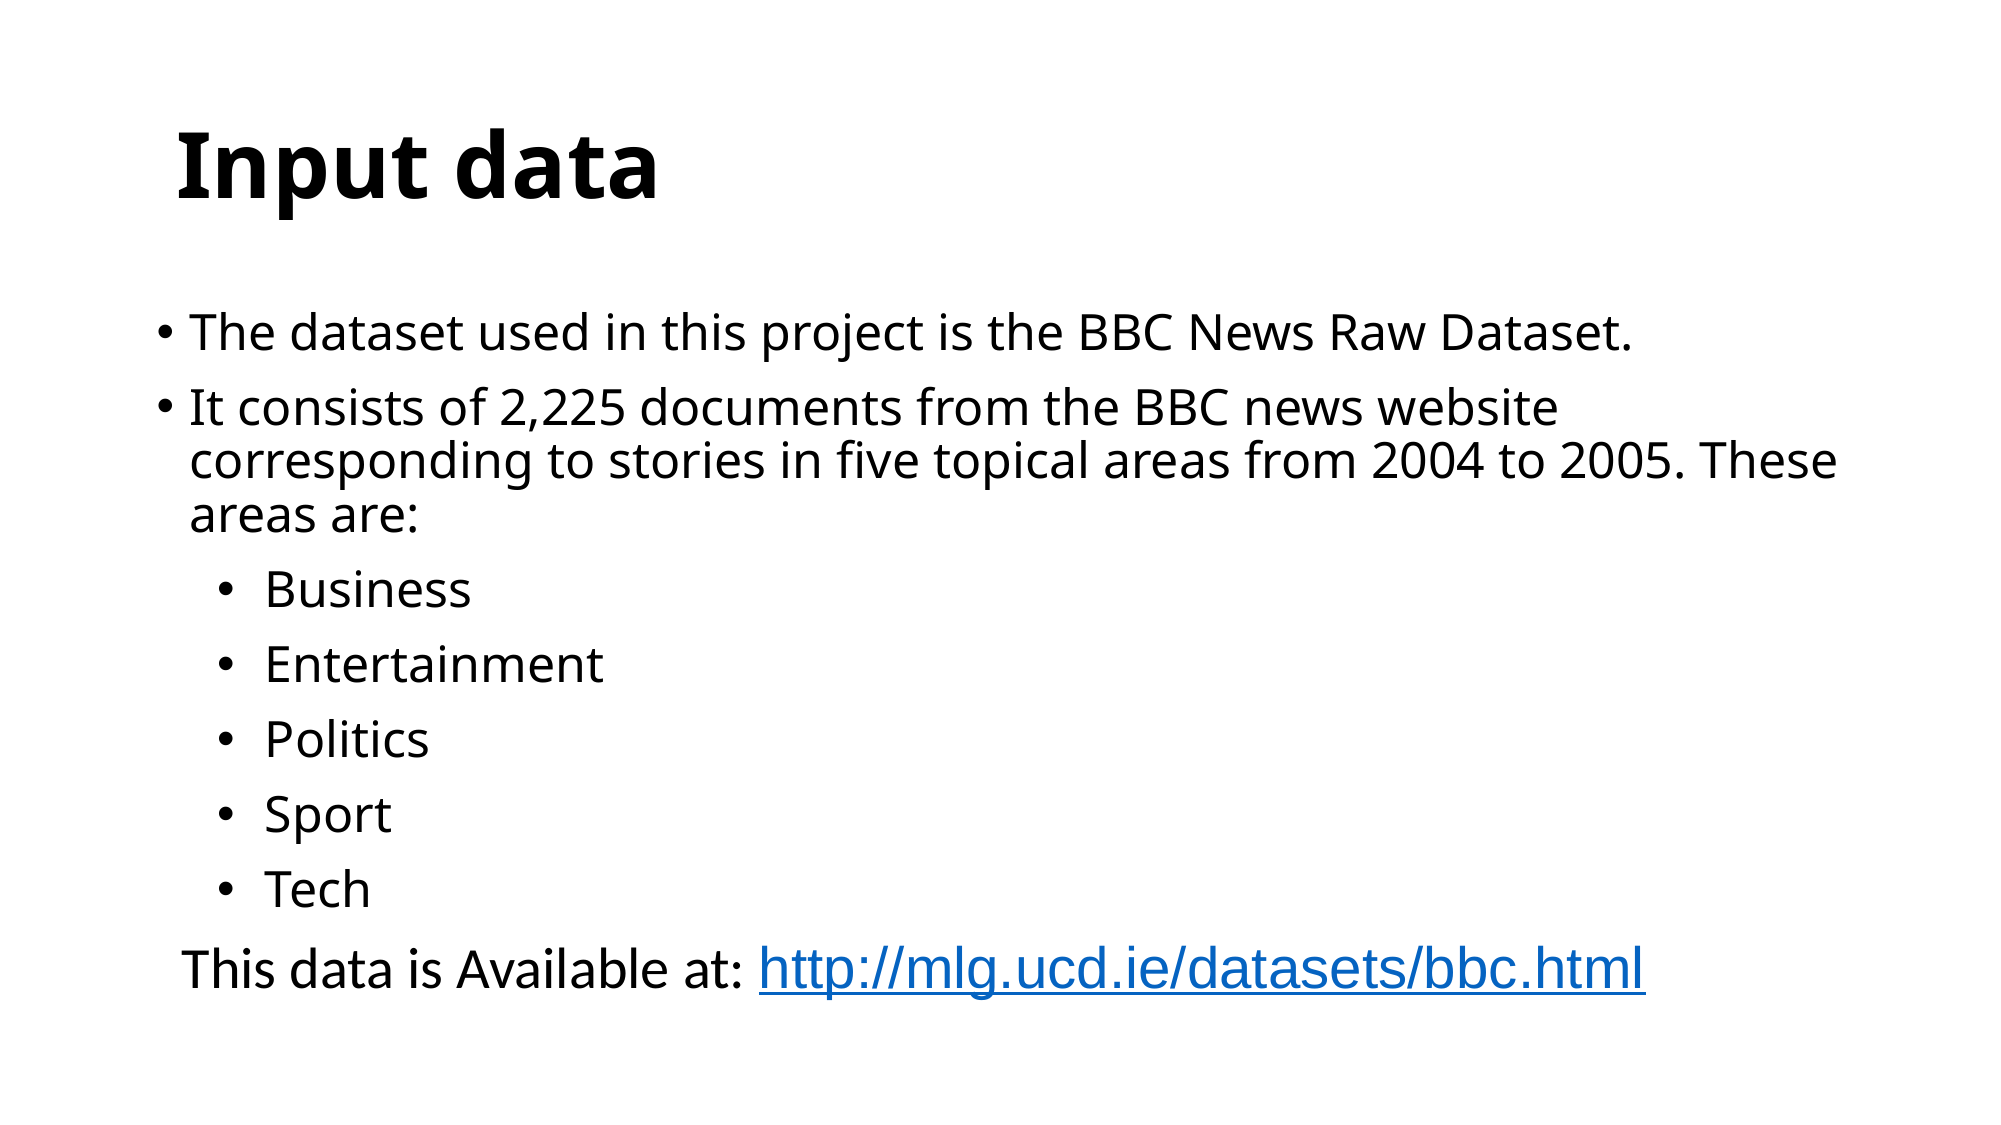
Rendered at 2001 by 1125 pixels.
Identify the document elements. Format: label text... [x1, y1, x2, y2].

title Input data [137, 59, 1863, 278]
list The dataset used in this project is the BBC News Raw Dataset. It consists of 2,225 documents from the BBC news website corresponding to stories in five topical areas from 2004 to 2005. These areas are: Business Entertainment Politics Sport Tech This data is Available at: http://mlg.ucd.ie/datasets/bbc.html [137, 299, 1863, 1014]
